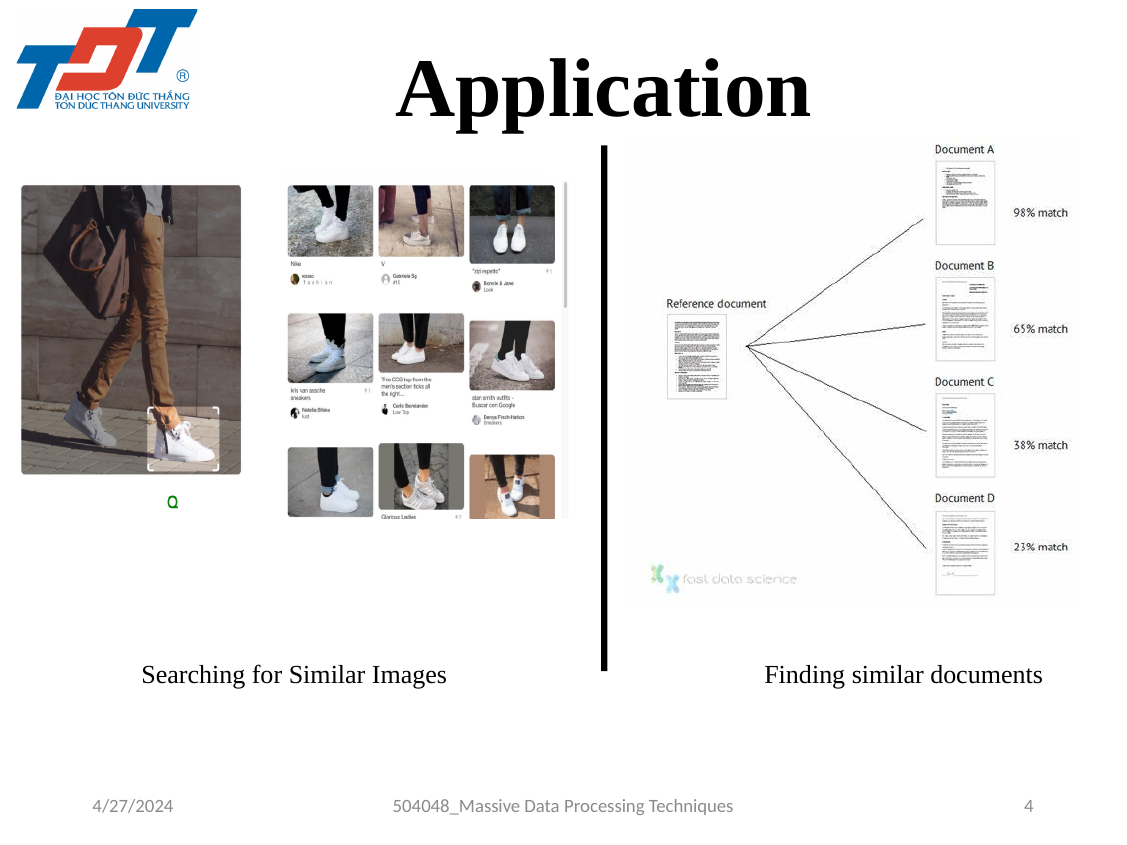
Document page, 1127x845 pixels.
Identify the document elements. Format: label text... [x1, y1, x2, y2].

text_box Application [301, 0, 907, 134]
text_box [16, 9, 198, 109]
footer 504048_Massive Data Processing Techniques [372, 782, 753, 828]
slide_number 4 [795, 782, 1049, 828]
text_box Finding similar documents [701, 641, 1106, 689]
text_box [623, 136, 1081, 607]
text_box [16, 175, 572, 544]
text_box Searching for Similar Images [50, 641, 538, 689]
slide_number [77, 782, 331, 828]
